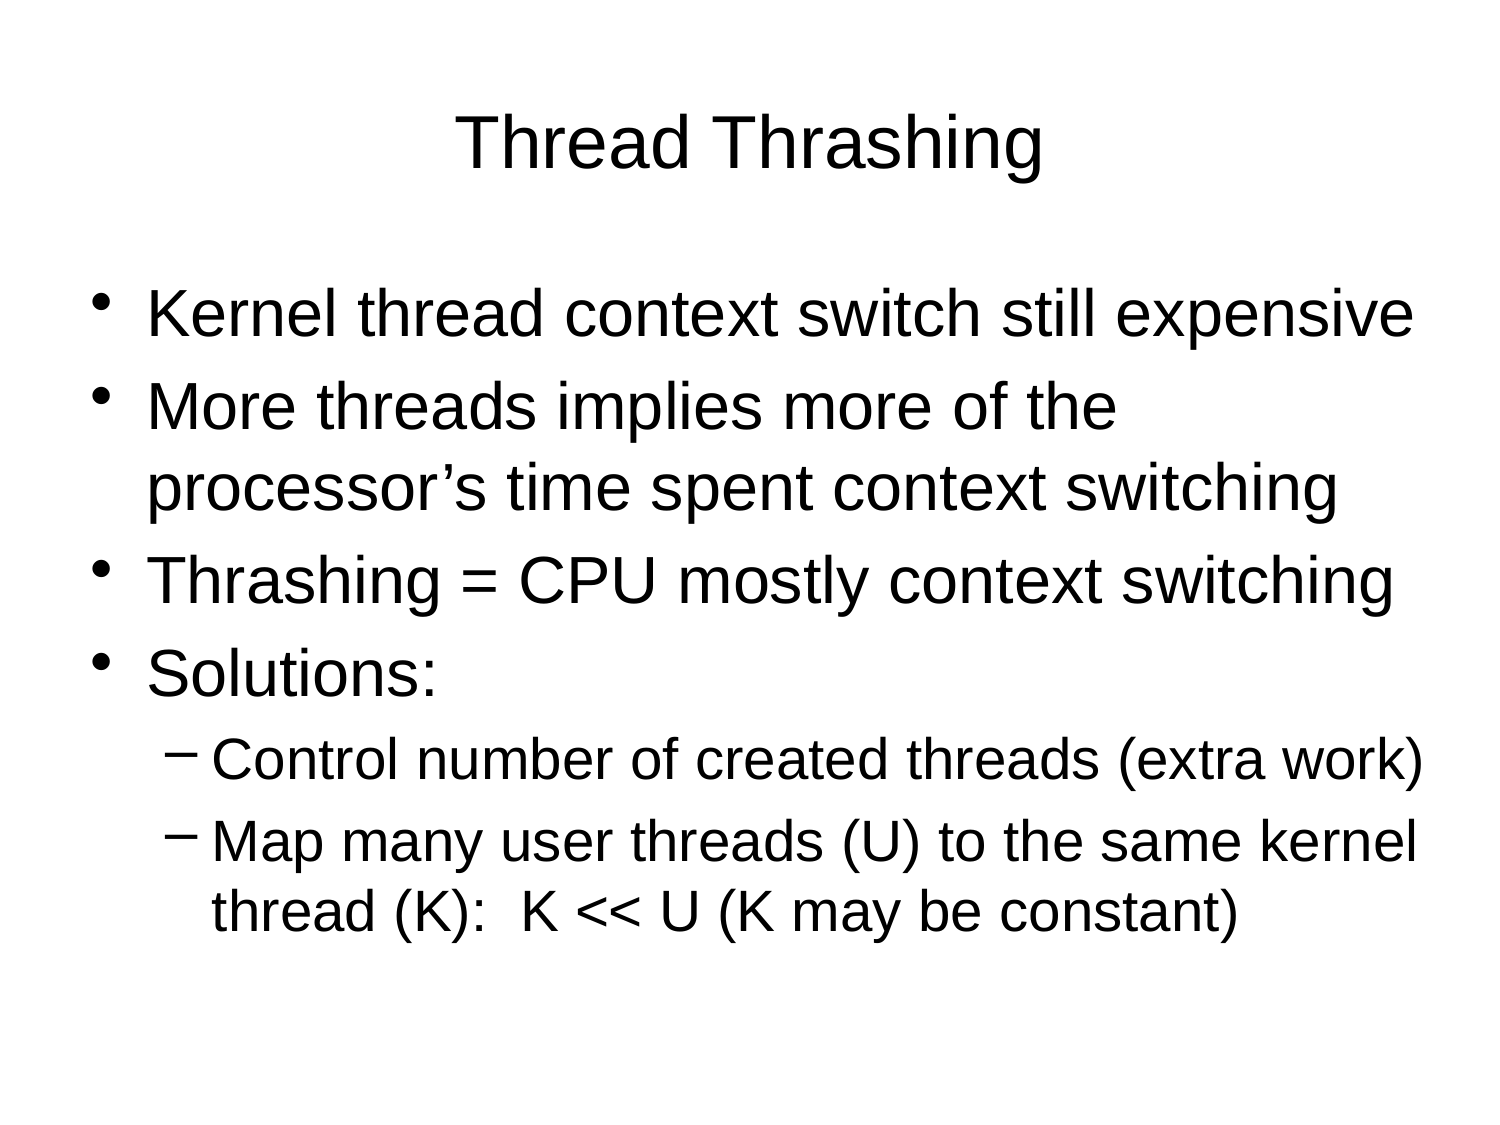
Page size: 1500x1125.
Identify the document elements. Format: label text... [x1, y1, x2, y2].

title Thread Thrashing [74, 44, 1426, 233]
list Kernel thread context switch still expensive More threads implies more of the processor’s time spent context switching Thrashing = CPU mostly context switching Solutions: Control number of created threads (extra work) Map many user threads (U) to the same kernel thread (K): K << U (K may be constant) [74, 262, 1463, 1006]
